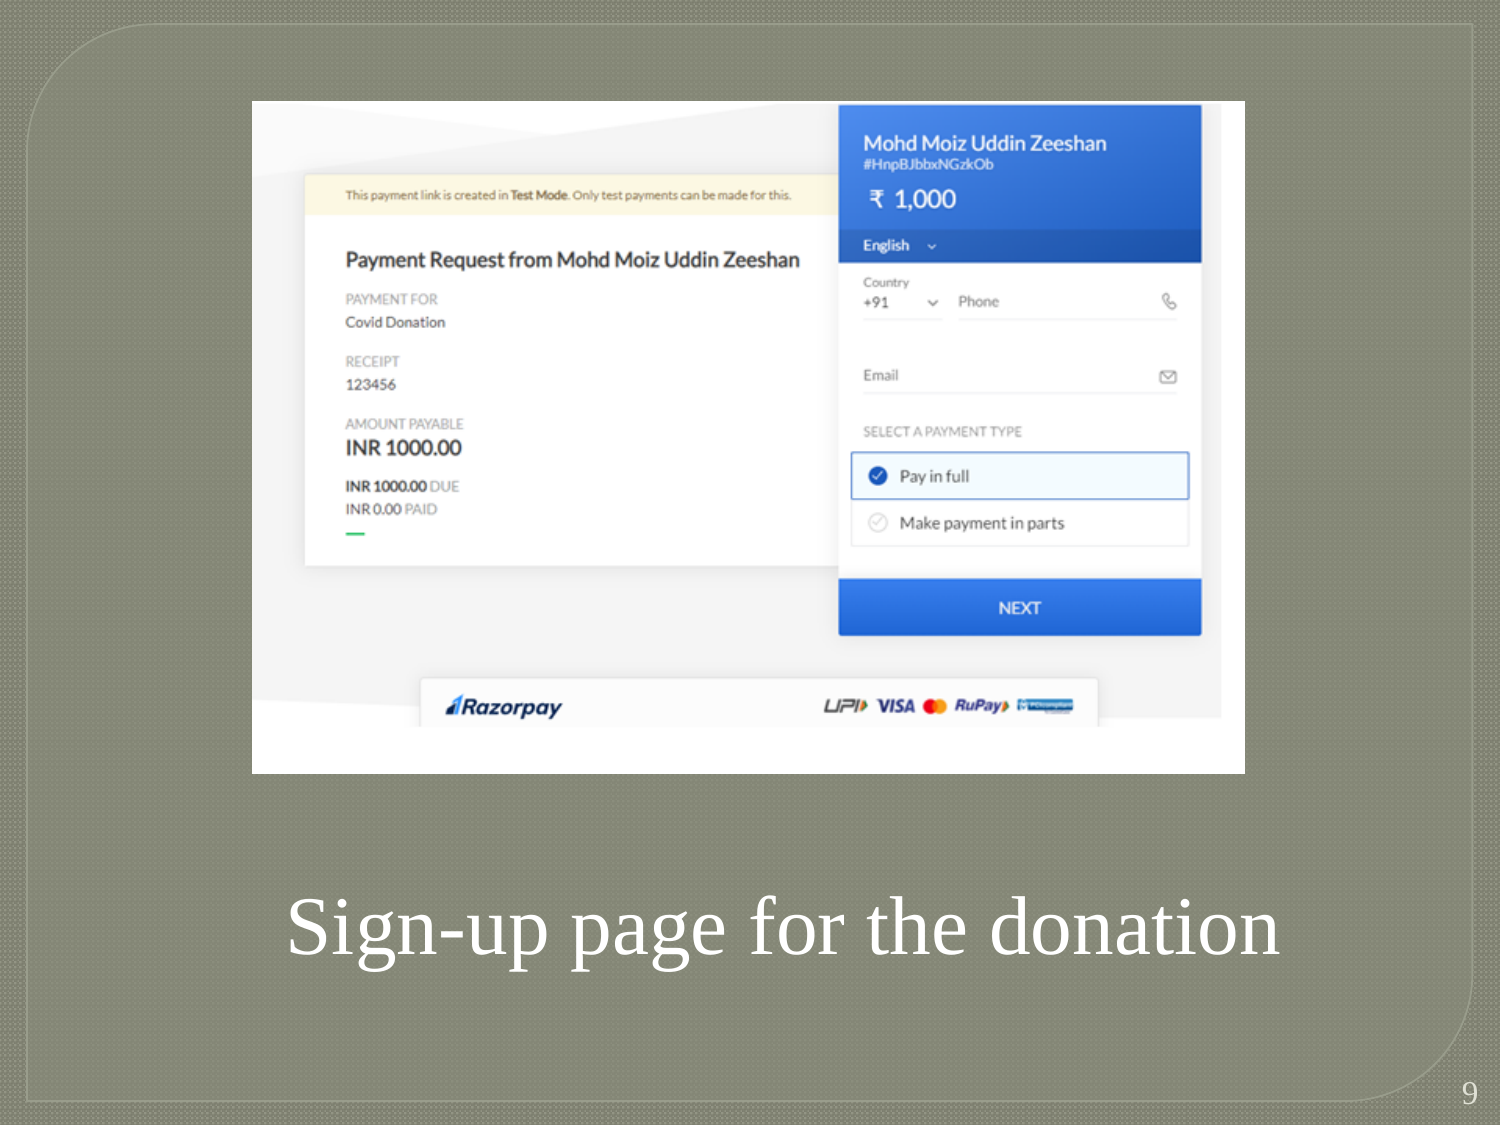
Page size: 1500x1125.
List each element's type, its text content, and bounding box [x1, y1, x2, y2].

text_box Sign-up page for the donation [271, 863, 1297, 979]
picture [251, 101, 1246, 775]
slide_number 9 [1417, 1068, 1494, 1114]
